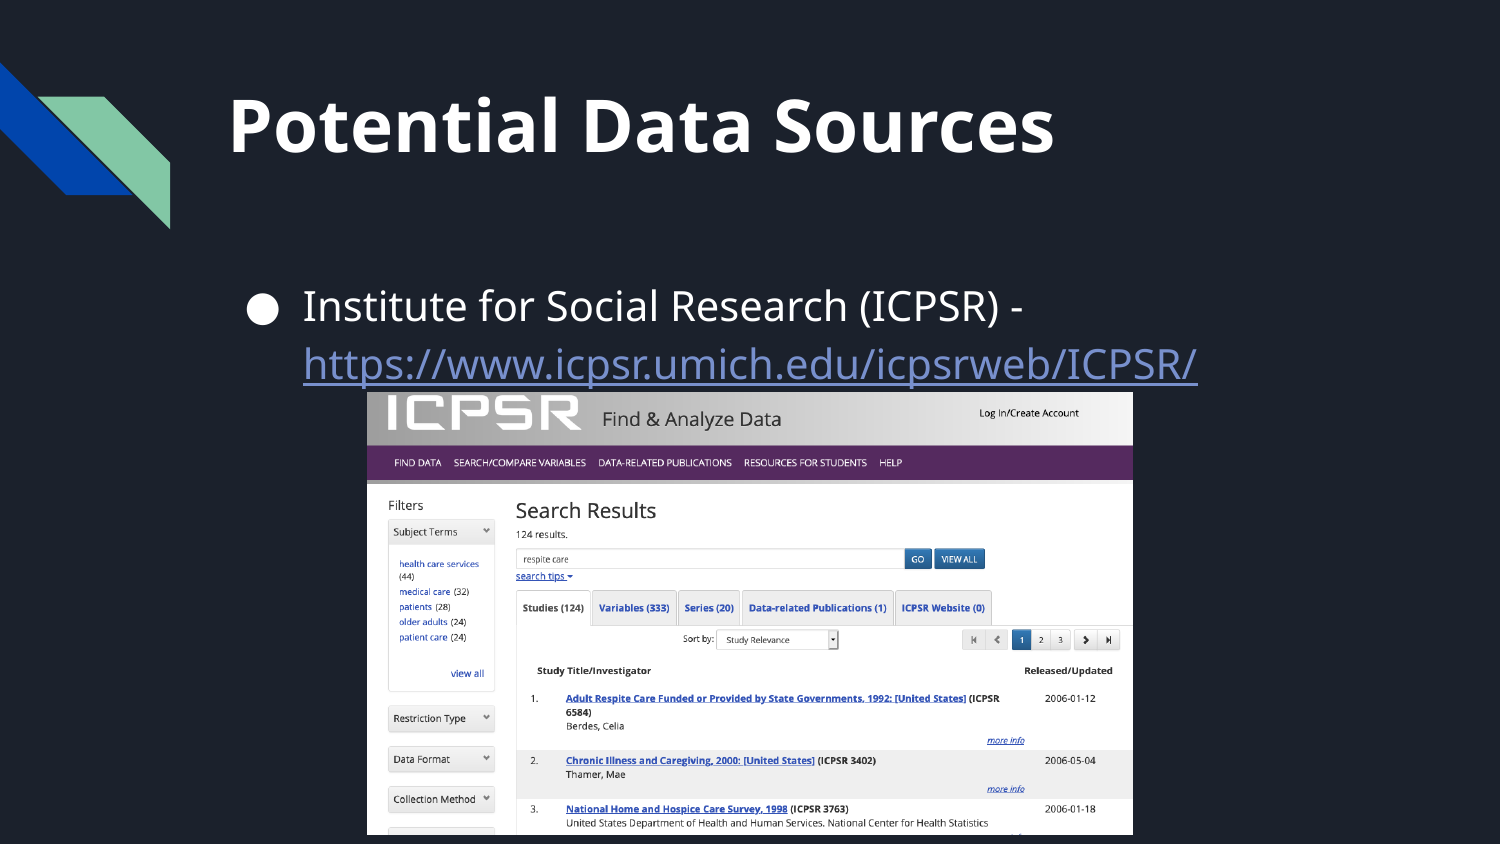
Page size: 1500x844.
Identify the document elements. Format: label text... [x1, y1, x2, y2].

picture [367, 392, 1133, 836]
list Institute for Social Research (ICPSR) - https://www.icpsr.umich.edu/icpsrweb/ICPSR/ [212, 257, 1368, 735]
title Potential Data Sources [212, 64, 1368, 215]
